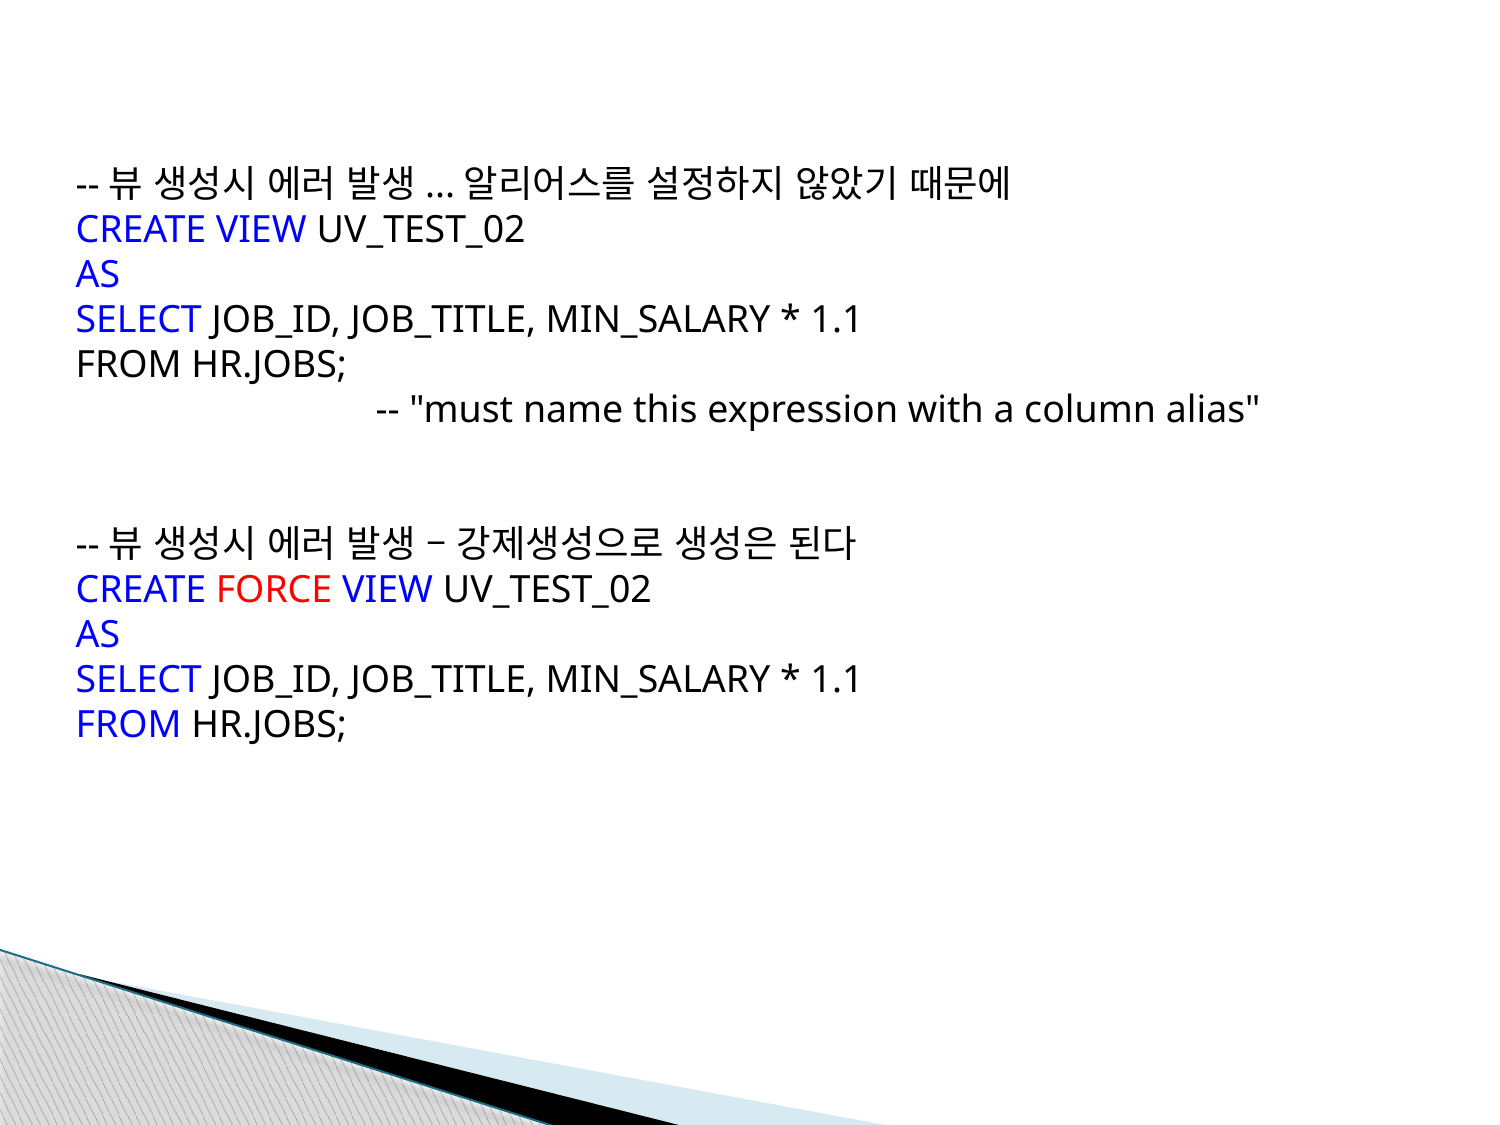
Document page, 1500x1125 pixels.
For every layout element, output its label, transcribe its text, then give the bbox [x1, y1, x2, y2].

text_box --뷰 생성시 에러 발생...알리어스를 설정하지 않았기 때문에 CREATE VIEW UV_TEST_02 AS SELECT JOB_ID, JOB_TITLE, MIN_SALARY * 1.1 FROM HR.JOBS; -- "must name this expression with a column alias" --뷰 생성시 에러 발생 – 강제생성으로 생성은 된다 CREATE FORCE VIEW UV_TEST_02 AS SELECT JOB_ID, JOB_TITLE, MIN_SALARY * 1.1 FROM HR.JOBS; [60, 62, 1439, 1063]
